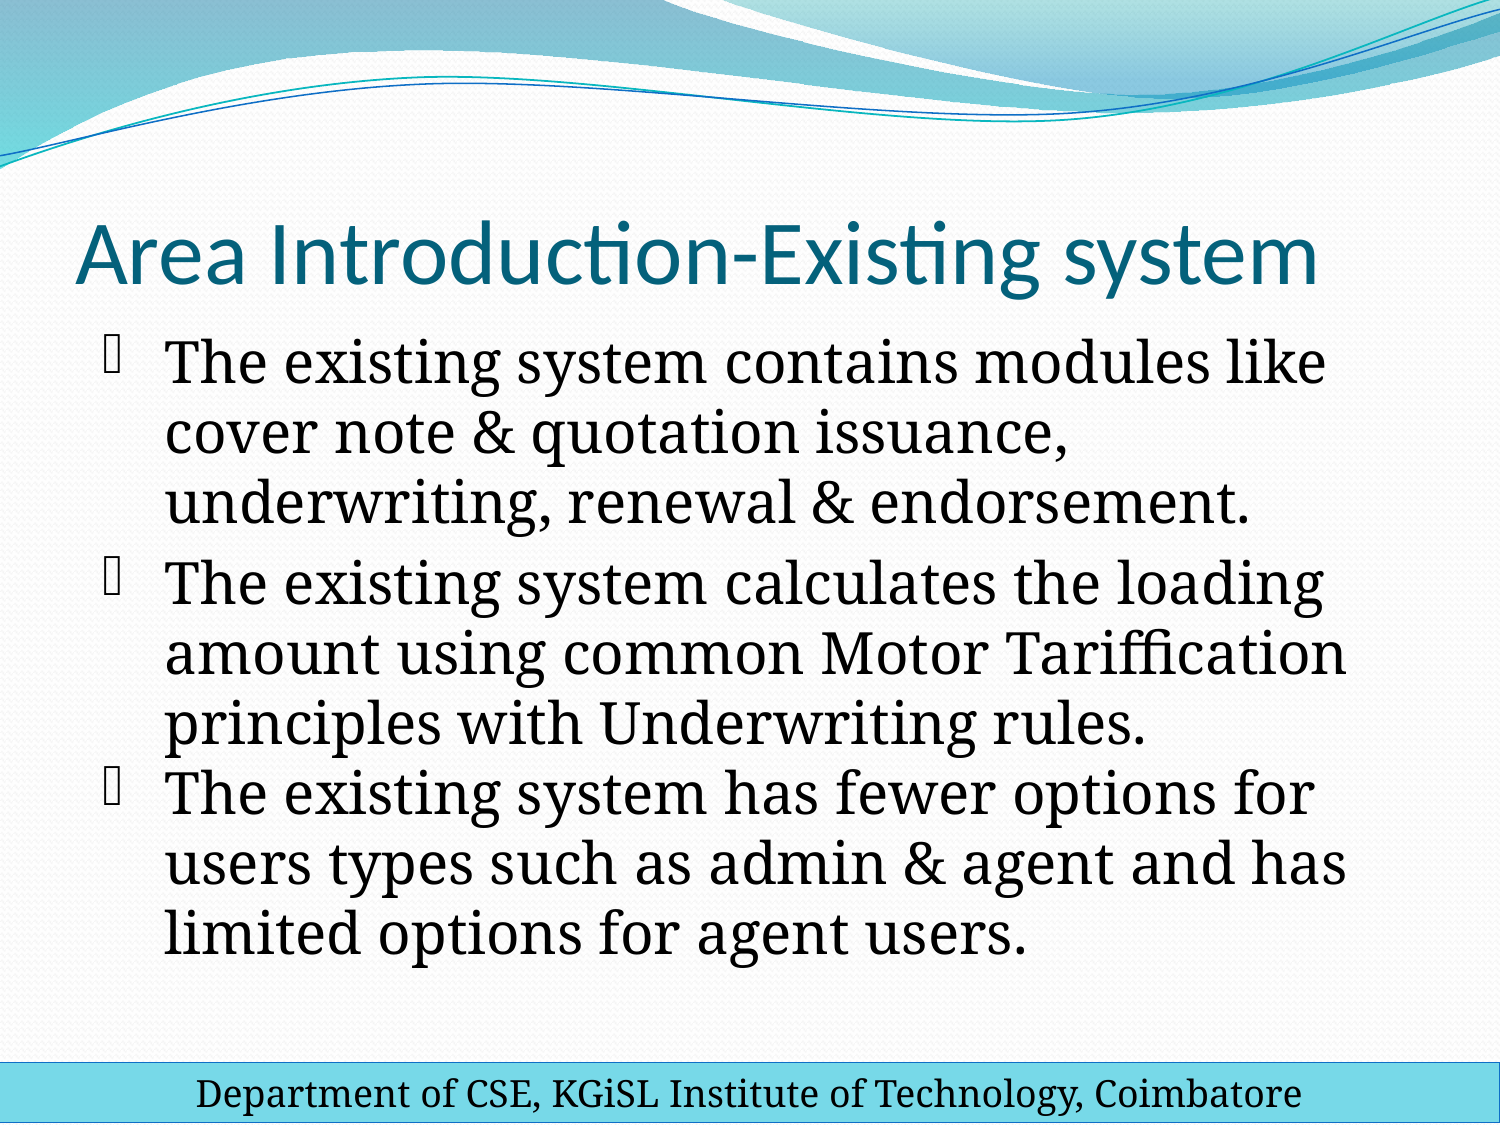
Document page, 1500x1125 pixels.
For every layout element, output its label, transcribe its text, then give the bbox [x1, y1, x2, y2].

text_box Department of CSE, KGiSL Institute of Technology, Coimbatore [0, 1062, 1500, 1123]
list The existing system contains modules like cover note & quotation issuance, underwriting, renewal & endorsement. The existing system calculates the loading amount using common Motor Tariffication principles with Underwriting rules. The existing system has fewer options for users types such as admin & agent and has limited options for agent users. [75, 317, 1425, 1038]
title Area Introduction-Existing system [75, 115, 1425, 303]
